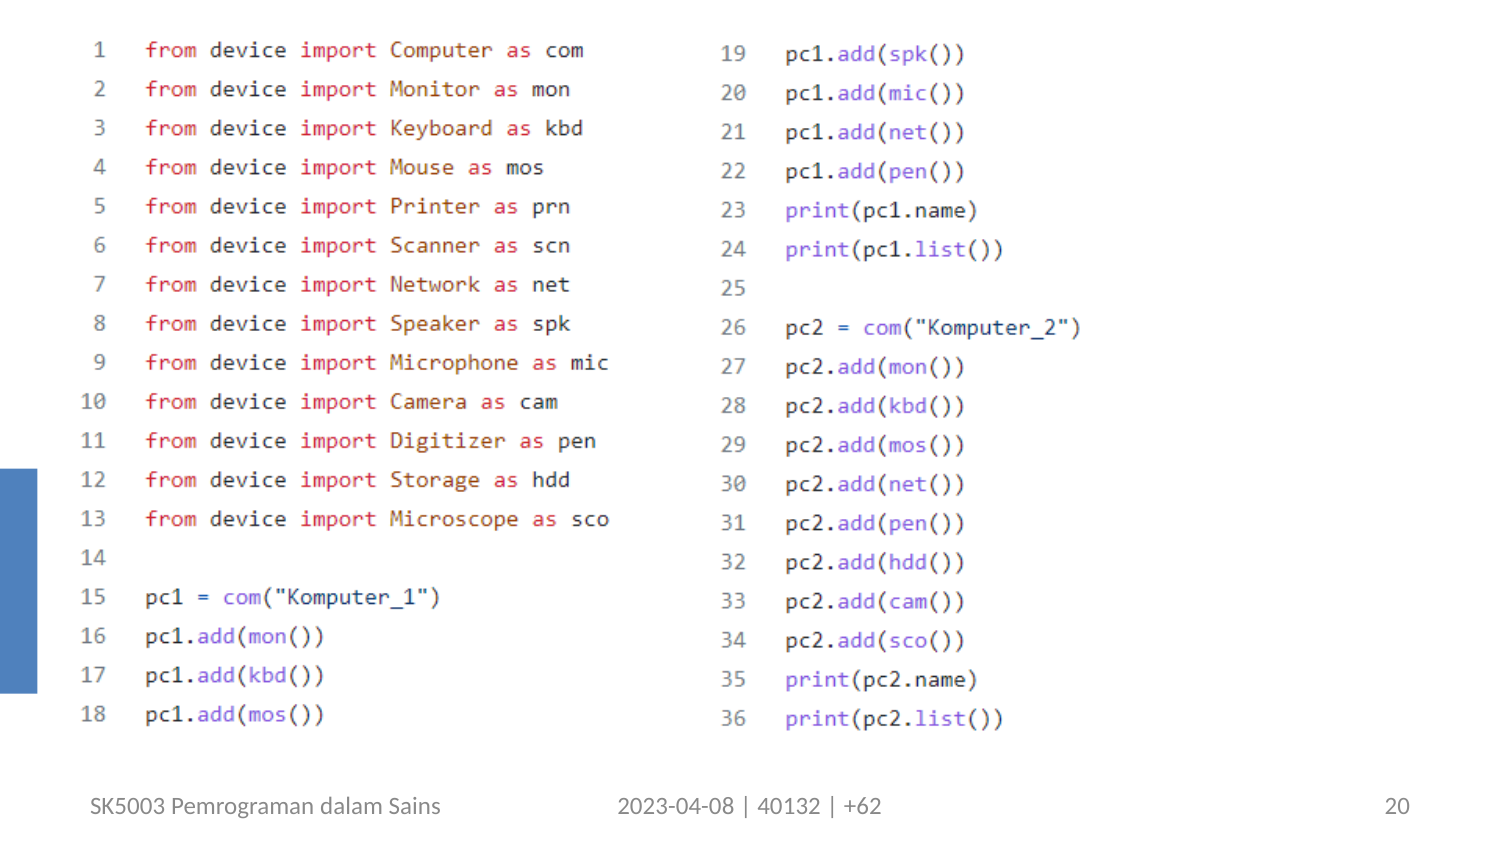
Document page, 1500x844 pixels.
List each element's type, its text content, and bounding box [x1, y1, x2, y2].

slide_number 20 [1074, 782, 1425, 827]
slide_number SK5003 Pemrograman dalam Sains [75, 782, 463, 827]
picture [715, 34, 1263, 737]
footer 2023-04-08 | 40132 | +62 [512, 782, 988, 827]
picture [74, 34, 622, 735]
